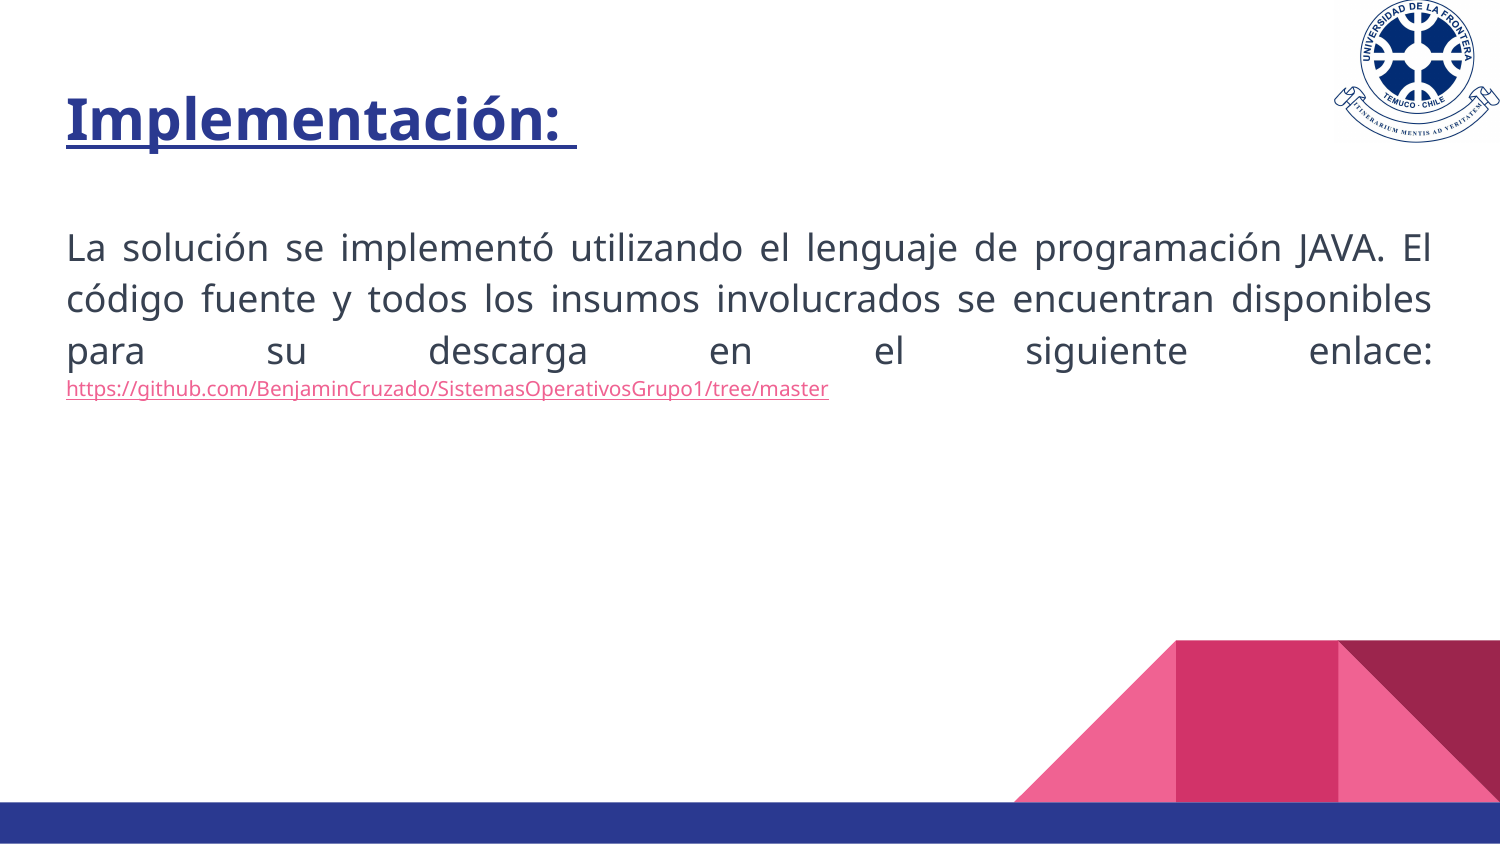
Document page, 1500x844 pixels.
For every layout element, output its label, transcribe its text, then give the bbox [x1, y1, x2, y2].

picture [1334, 0, 1500, 143]
list La solución se implementó utilizando el lenguaje de programación JAVA. El código fuente y todos los insumos involucrados se encuentran disponibles para su descarga en el siguiente enlace: https://github.com/BenjaminCruzado/SistemasOperativosGrupo1/tree/master [51, 201, 1449, 750]
title Implementación: [51, 67, 1449, 167]
